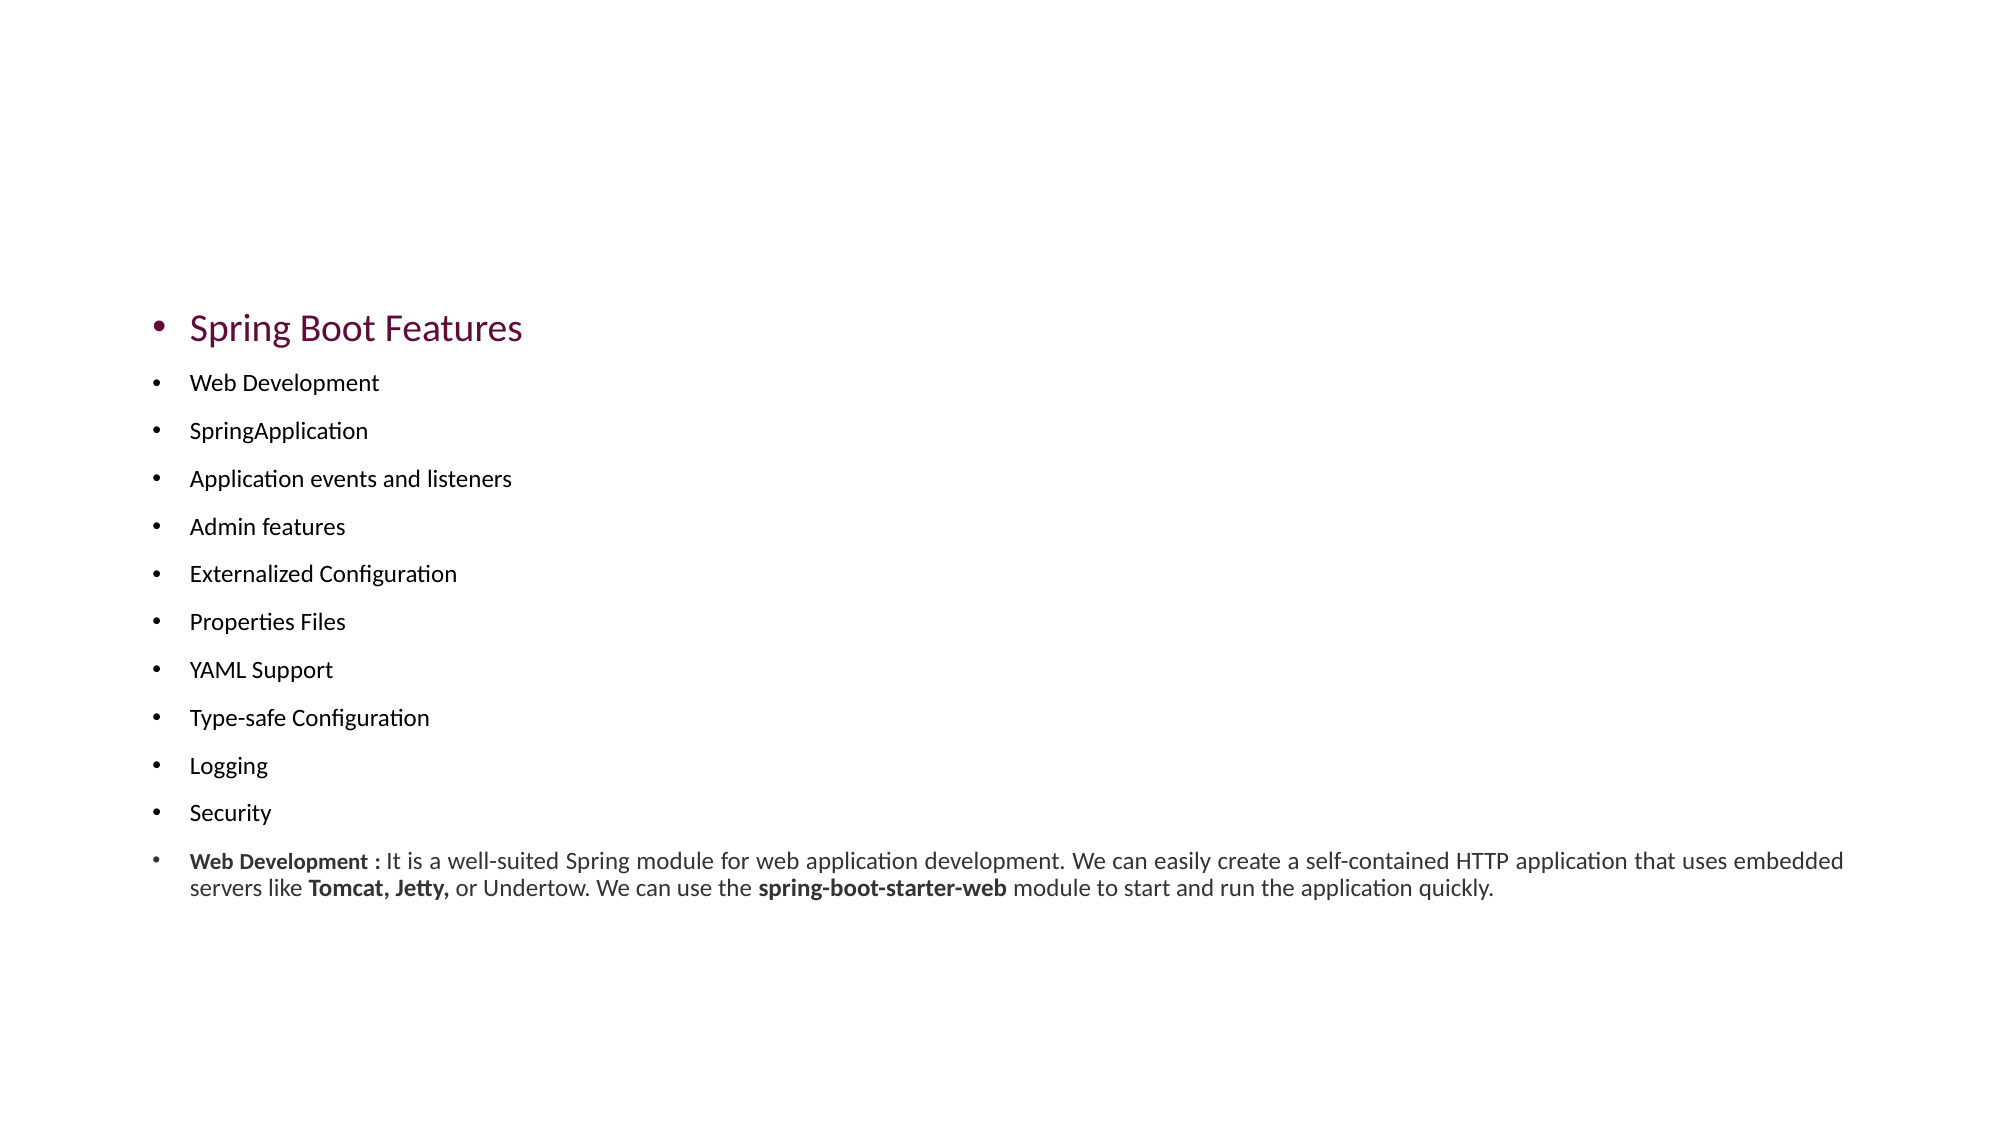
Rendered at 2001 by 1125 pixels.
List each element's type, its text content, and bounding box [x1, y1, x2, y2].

list Spring Boot Features Web Development SpringApplication Application events and listeners Admin features Externalized Configuration Properties Files YAML Support Type-safe Configuration Logging Security Web Development : It is a well-suited Spring module for web application development. We can easily create a self-contained HTTP application that uses embedded servers like Tomcat, Jetty, or Undertow. We can use the spring-boot-starter-web module to start and run the application quickly. [137, 299, 1863, 1014]
